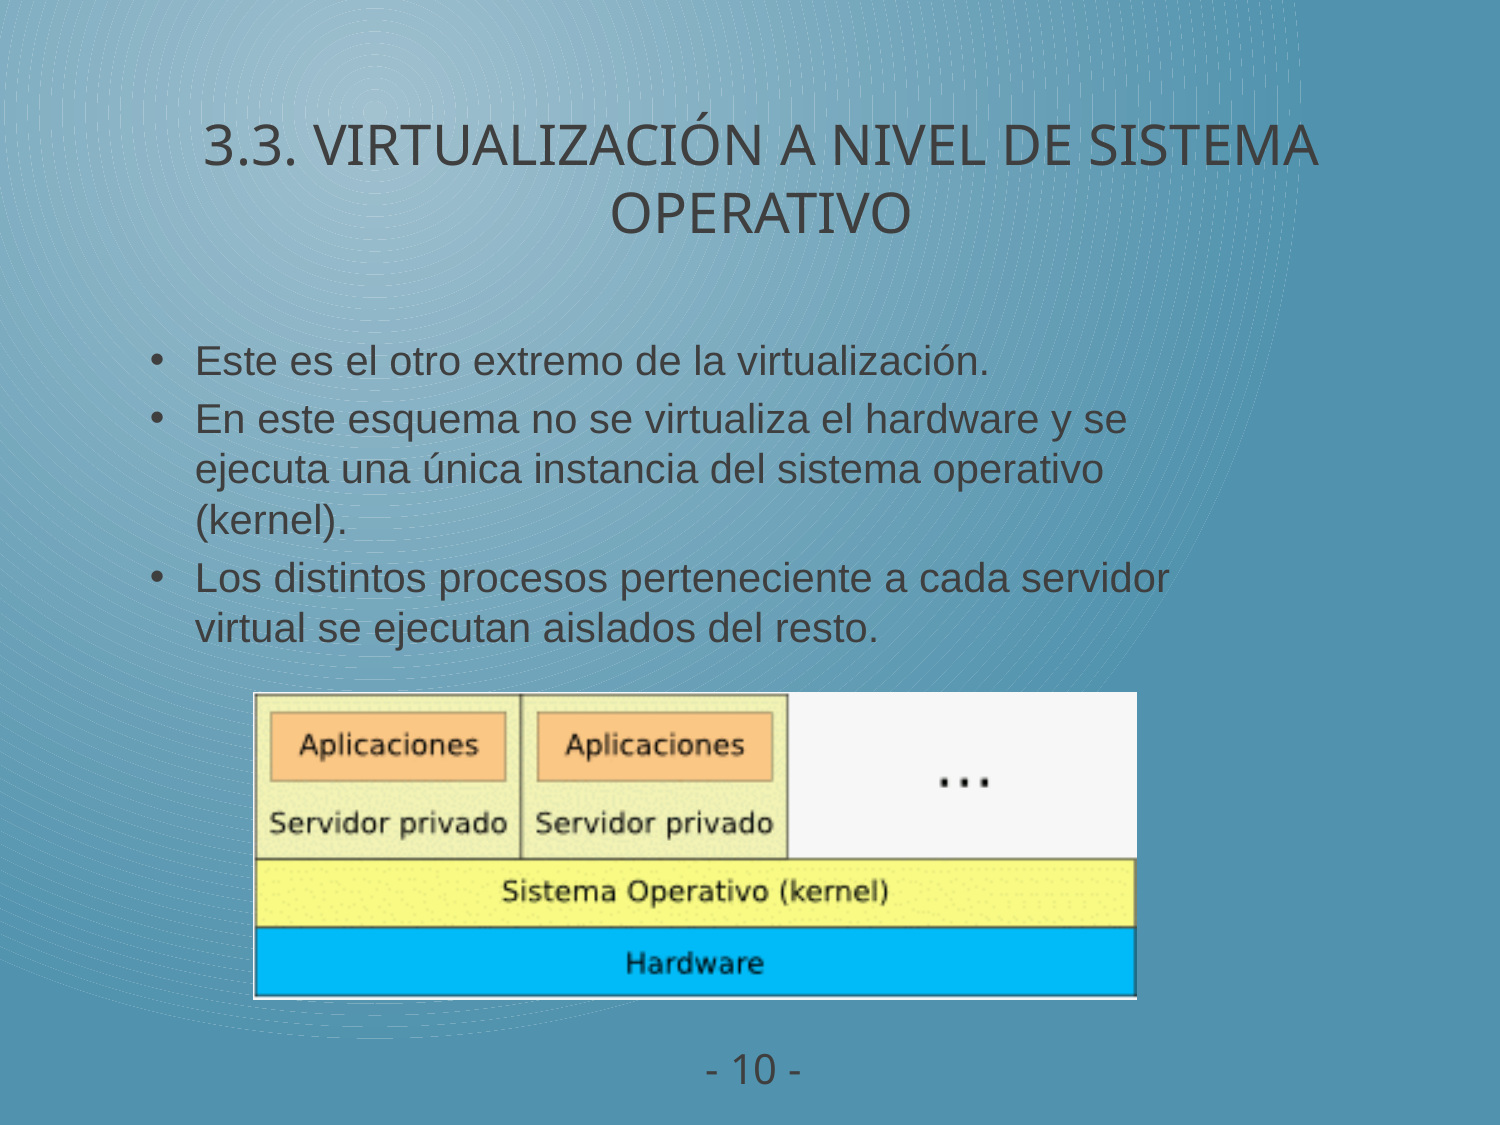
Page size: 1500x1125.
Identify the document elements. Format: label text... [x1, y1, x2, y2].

list Este es el otro extremo de la virtualización. En este esquema no se virtualiza el hardware y se ejecuta una única instancia del sistema operativo (kernel). Los distintos procesos perteneciente a cada servidor virtual se ejecutan aislados del resto. [134, 326, 1248, 766]
text_box - 10 - [690, 1034, 833, 1106]
picture [253, 692, 1138, 1000]
title 3.3. Virtualización a nivel de sistema operativo [159, 101, 1365, 268]
